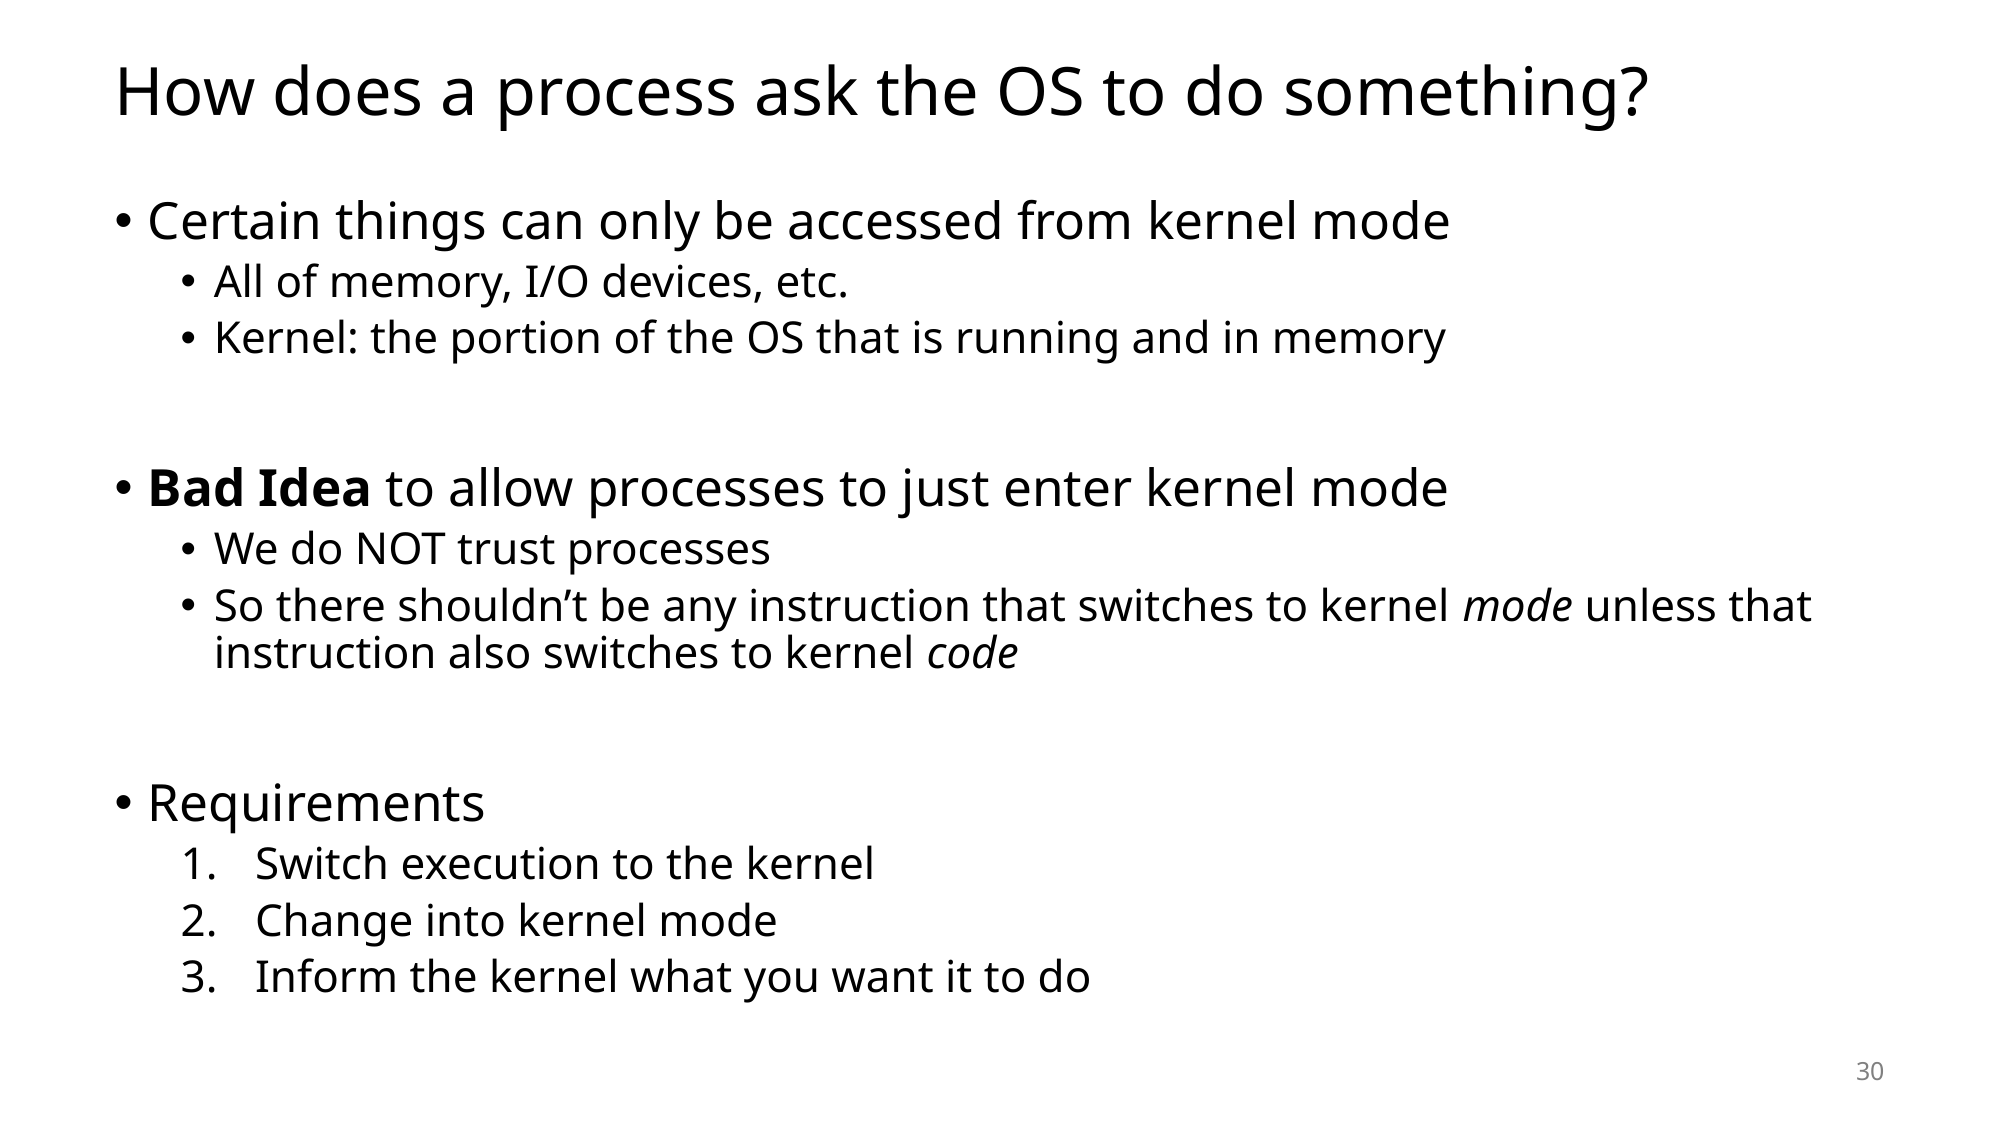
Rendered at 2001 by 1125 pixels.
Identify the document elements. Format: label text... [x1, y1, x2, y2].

title How does a process ask the OS to do something? [99, 37, 1900, 150]
list Certain things can only be accessed from kernel mode All of memory, I/O devices, etc. Kernel: the portion of the OS that is running and in memory Bad Idea to allow processes to just enter kernel mode We do NOT trust processes So there shouldn’t be any instruction that switches to kernel mode unless that instruction also switches to kernel code Requirements Switch execution to the kernel Change into kernel mode Inform the kernel what you want it to do [99, 187, 1900, 1013]
slide_number 30 [1749, 1042, 1900, 1103]
